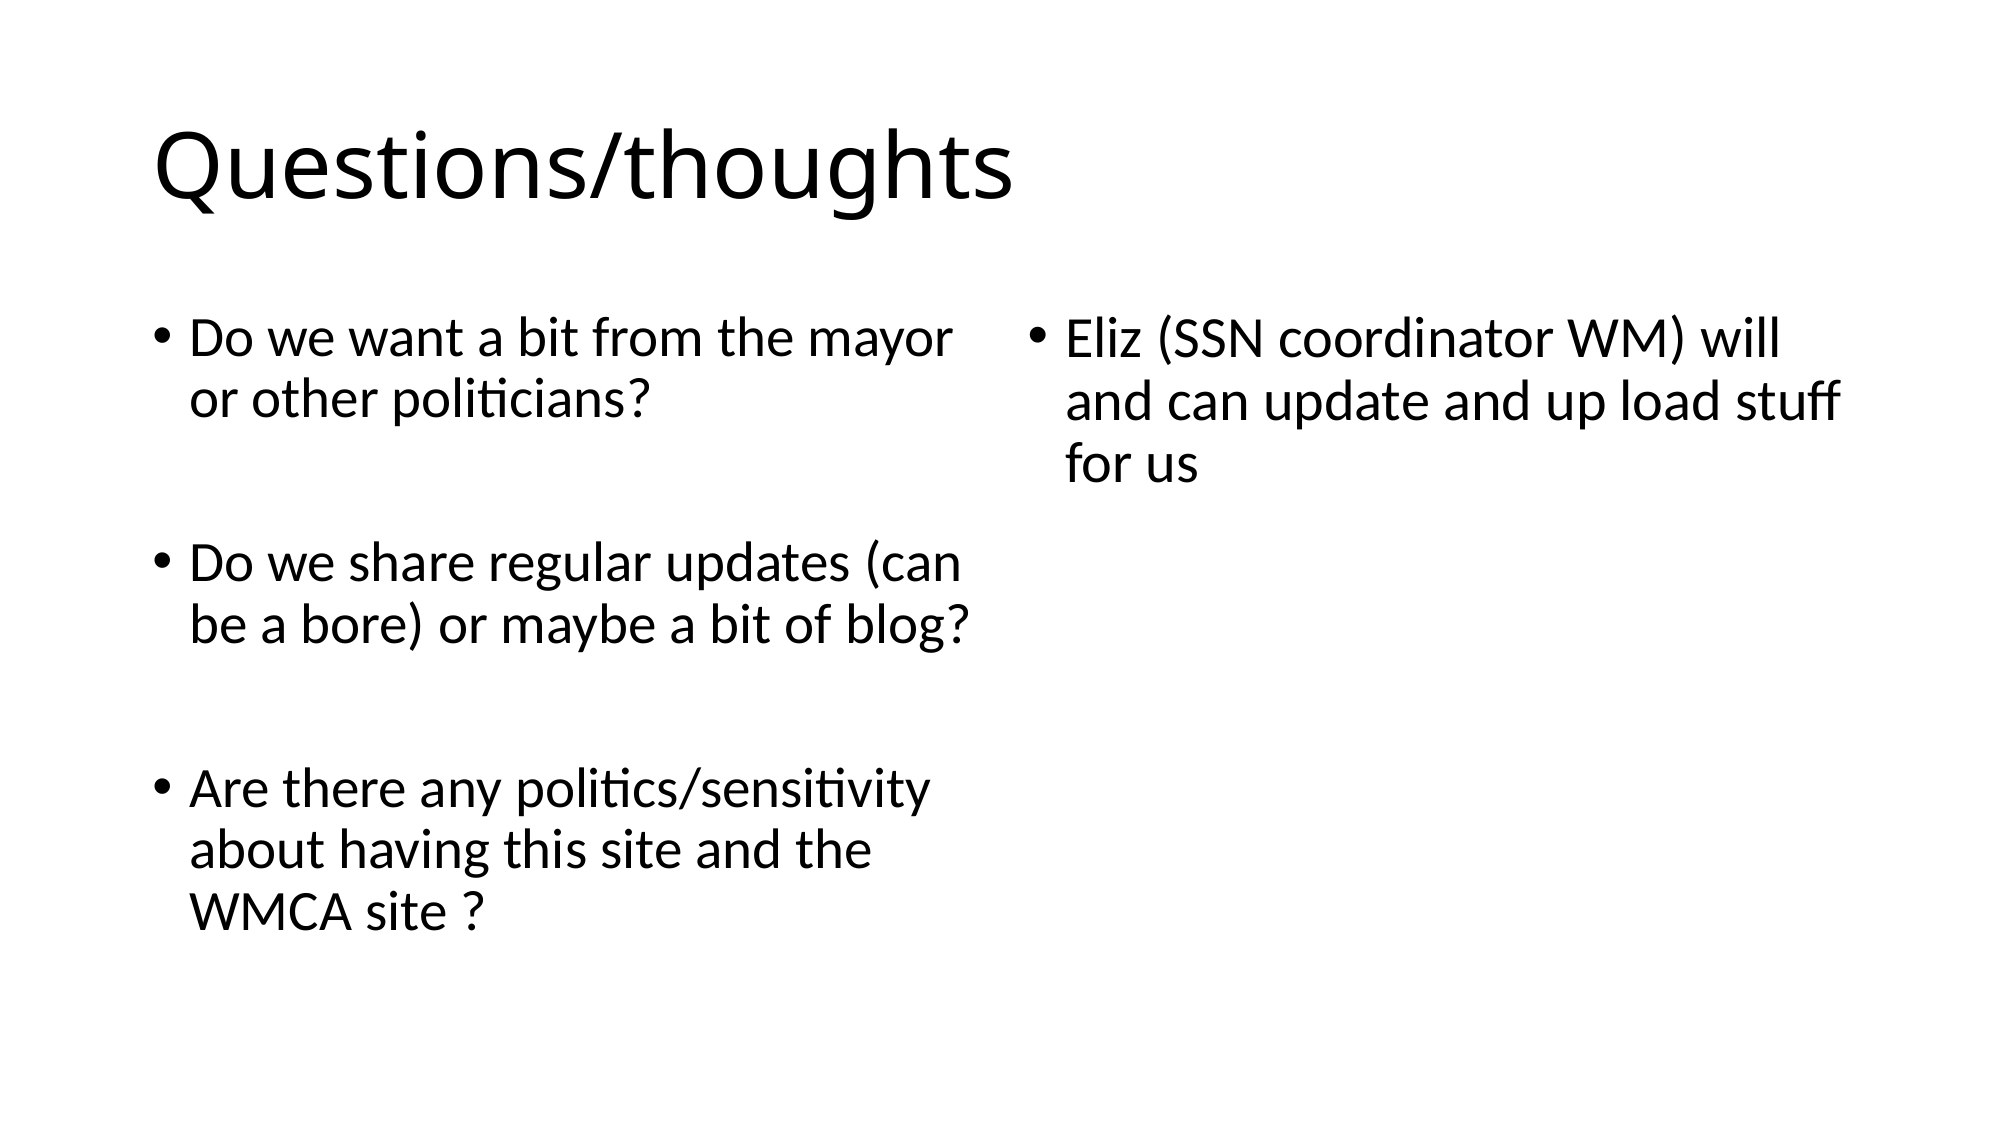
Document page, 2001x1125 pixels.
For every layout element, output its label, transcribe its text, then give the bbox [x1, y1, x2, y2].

title Questions/thoughts [137, 59, 1863, 278]
list Do we want a bit from the mayor or other politicians? Do we share regular updates (can be a bore) or maybe a bit of blog? Are there any politics/sensitivity about having this site and the WMCA site ? [137, 299, 988, 1014]
list Eliz (SSN coordinator WM) will and can update and up load stuff for us [1012, 299, 1863, 1014]
